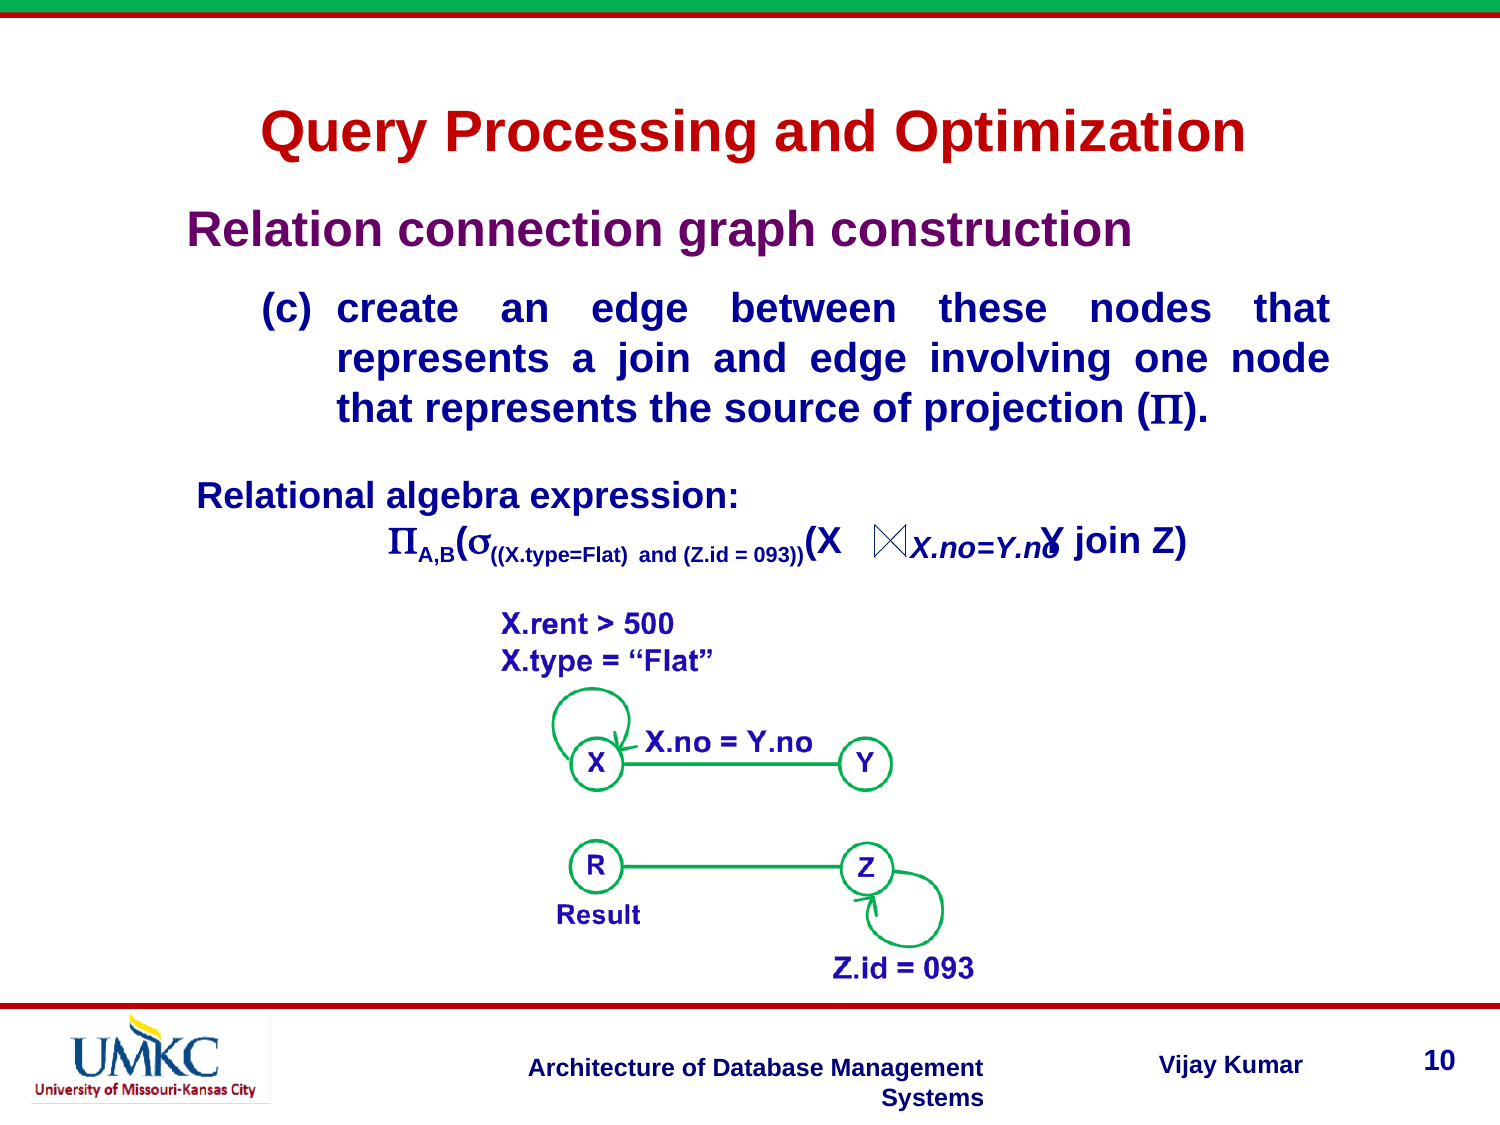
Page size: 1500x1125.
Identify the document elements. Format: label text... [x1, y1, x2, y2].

picture [31, 1014, 271, 1106]
picture [872, 521, 1085, 581]
picture [497, 598, 979, 992]
text_box Relational algebra expression: PA,B(s((X.type=Flat) and (Z.id = 093))(X Y join Z) [181, 463, 1396, 575]
title Query Processing and Optimization [116, 130, 1392, 197]
text_box Relation connection graph construction (c) create an edge between these nodes that represents a join and edge involving one node that represents the source of projection (). [171, 188, 1346, 439]
slide_number 10 [1372, 1033, 1472, 1074]
